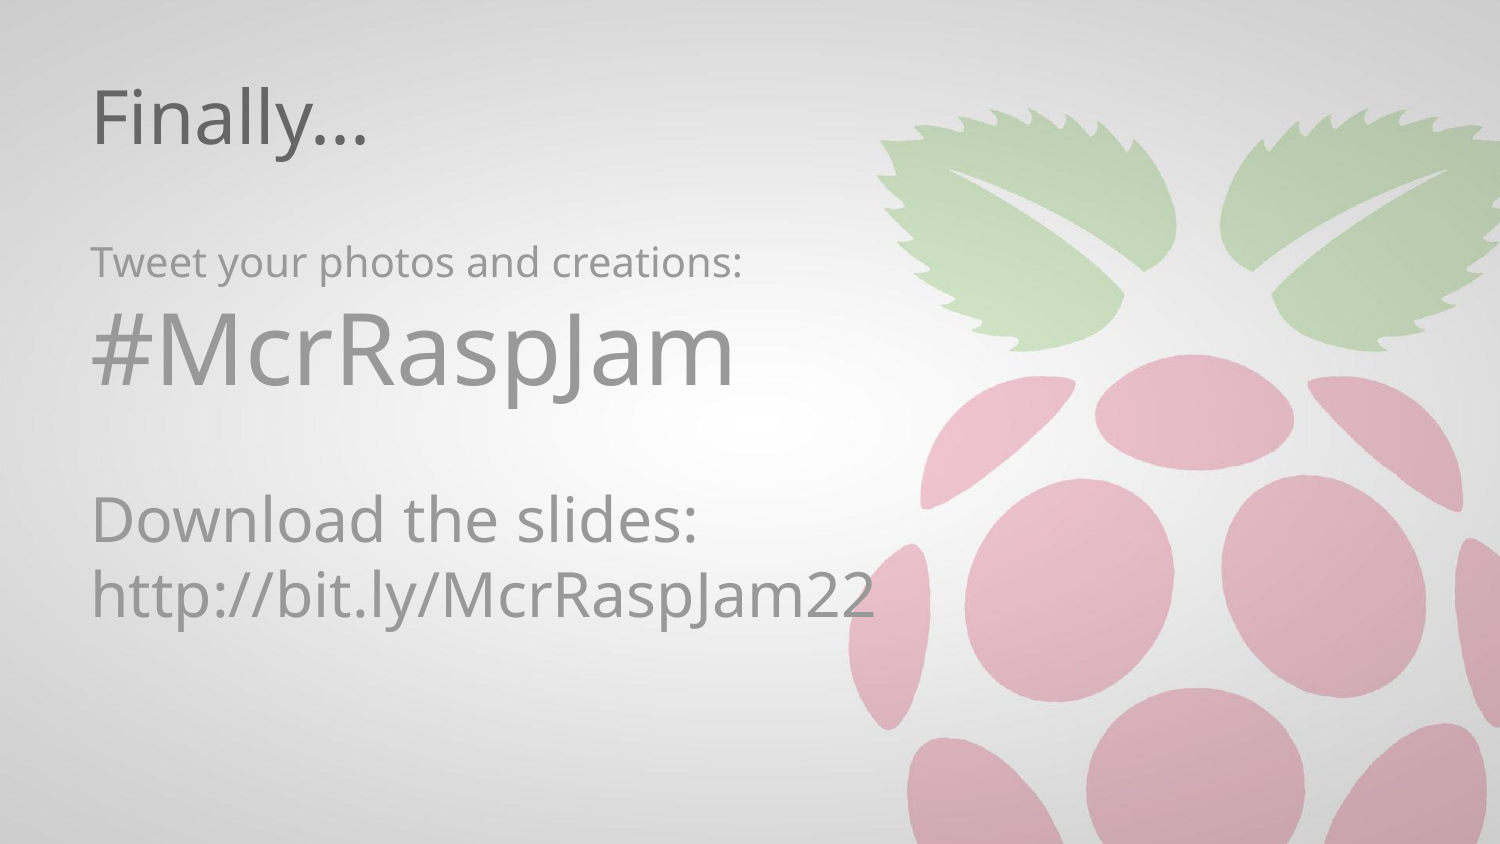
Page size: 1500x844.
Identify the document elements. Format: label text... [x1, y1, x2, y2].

picture [0, 0, 1500, 844]
list Tweet your photos and creations: #McrRaspJam Download the slides: http://bit.ly/McrRaspJam22 [75, 220, 1425, 624]
title Finally... [75, 33, 1425, 175]
